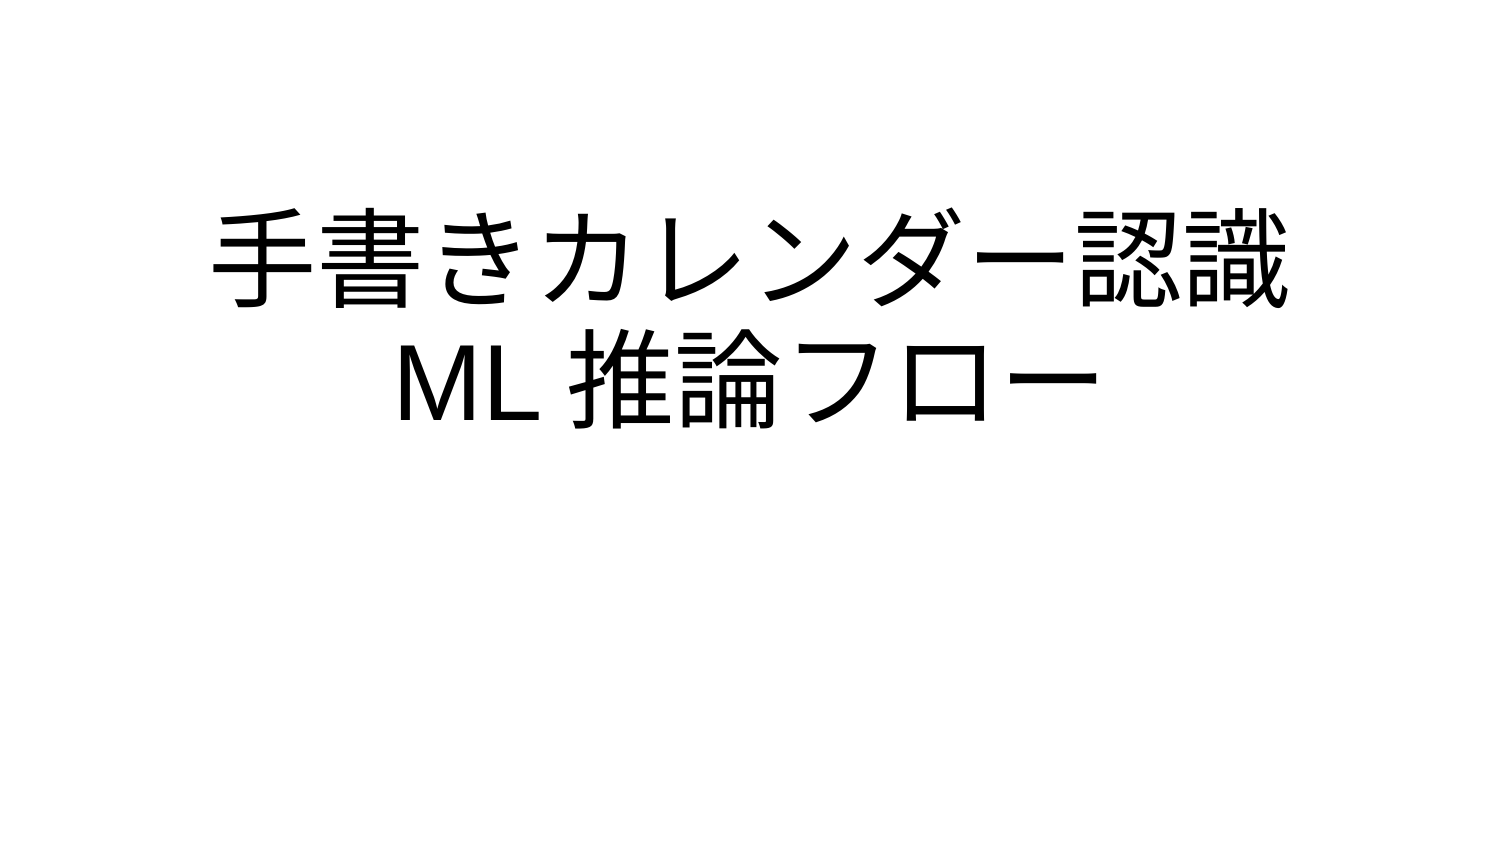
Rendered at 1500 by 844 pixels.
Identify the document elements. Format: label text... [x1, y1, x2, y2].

title 手書きカレンダー認識 ML推論フロー [51, 122, 1449, 459]
